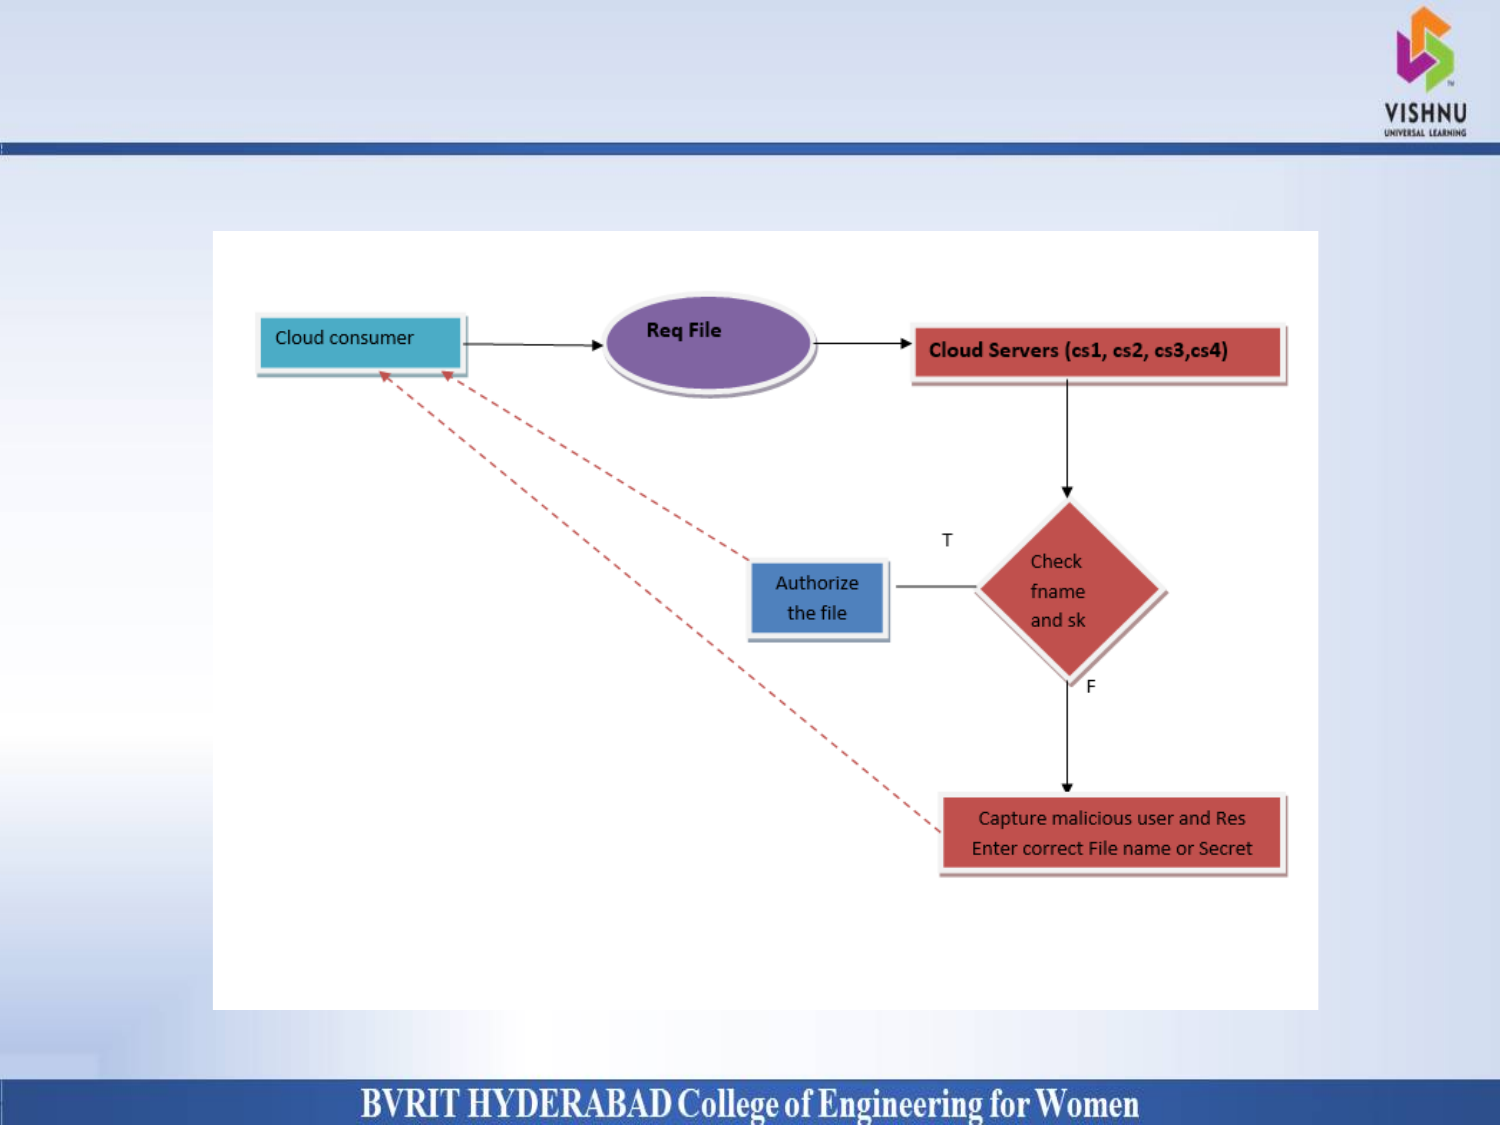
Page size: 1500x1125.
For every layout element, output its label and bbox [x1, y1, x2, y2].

picture [0, 0, 1500, 1125]
list [212, 231, 1319, 1010]
